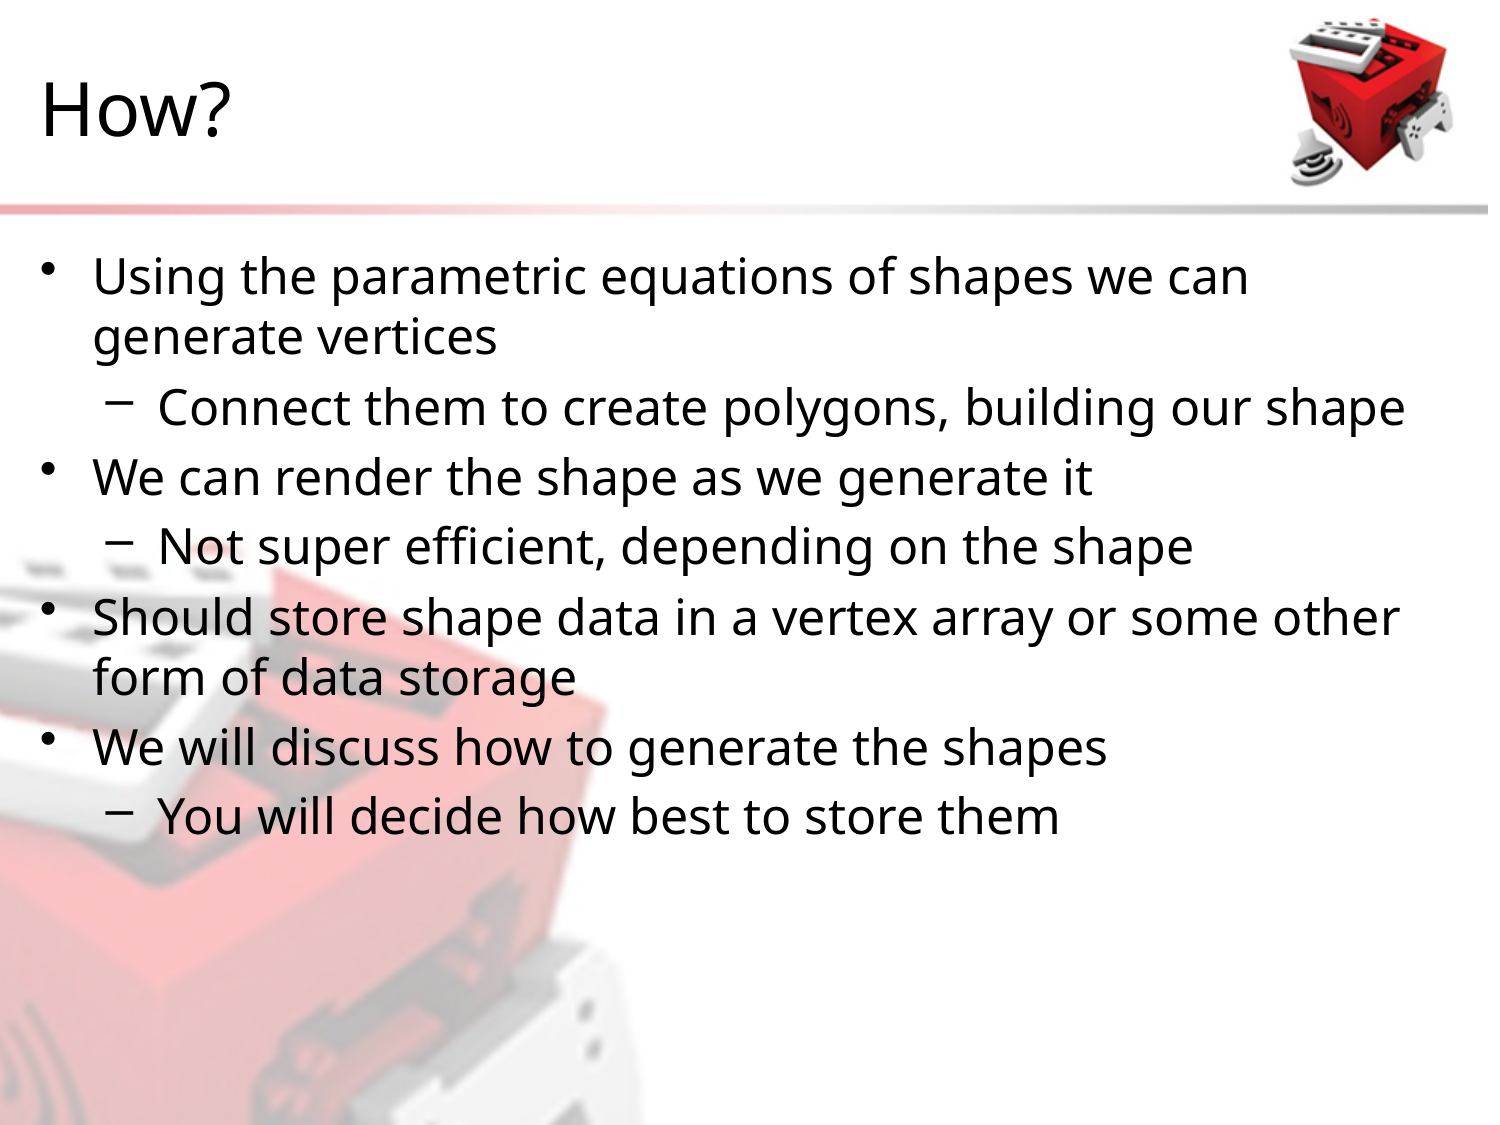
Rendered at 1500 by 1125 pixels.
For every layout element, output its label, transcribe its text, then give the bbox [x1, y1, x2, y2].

picture [0, 1, 1488, 1125]
list Using the parametric equations of shapes we can generate vertices Connect them to create polygons, building our shape We can render the shape as we generate it Not super efficient, depending on the shape Should store shape data in a vertex array or some other form of data storage We will discuss how to generate the shapes You will decide how best to store them [24, 237, 1450, 1000]
title How? [24, 12, 1275, 200]
